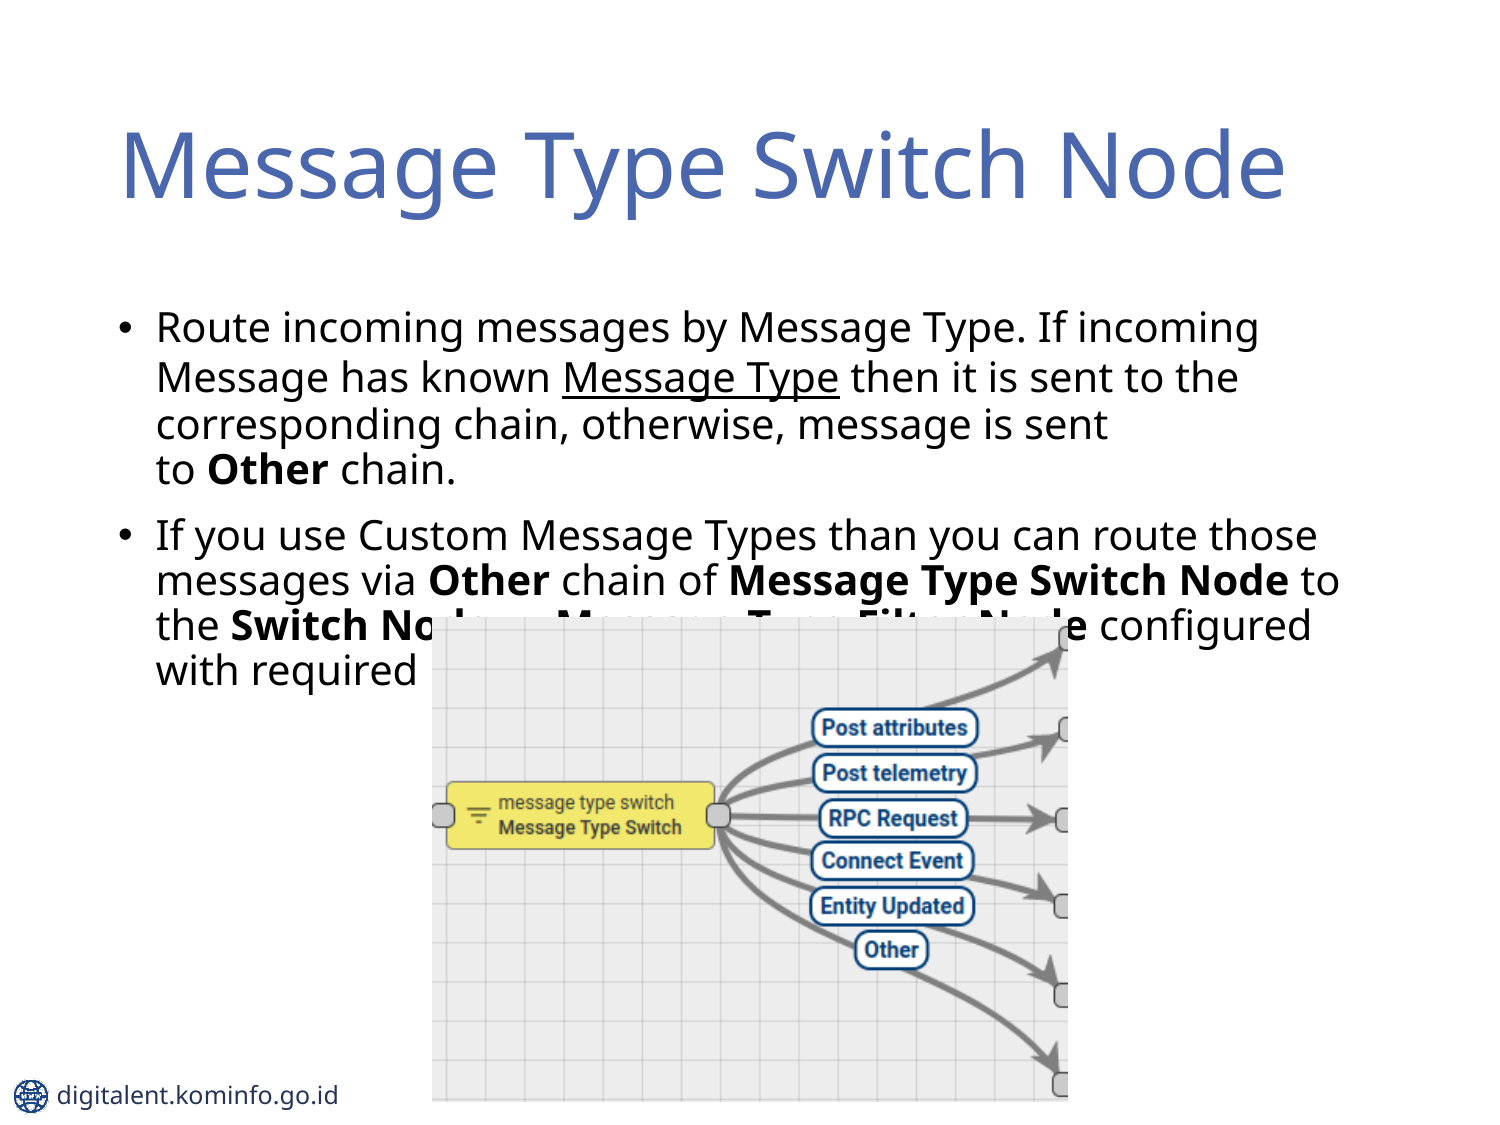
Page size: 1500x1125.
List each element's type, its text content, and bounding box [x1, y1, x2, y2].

title Message Type Switch Node [103, 59, 1397, 278]
list Route incoming messages by Message Type. If incoming Message has known Message Type then it is sent to the corresponding chain, otherwise, message is sent to Other chain. If you use Custom Message Types than you can route those messages via Other chain of Message Type Switch Node to the Switch Node or Message Type Filter Node configured with required routing logic. [103, 299, 1397, 1014]
picture [12, 1078, 49, 1114]
picture [432, 617, 1068, 1102]
